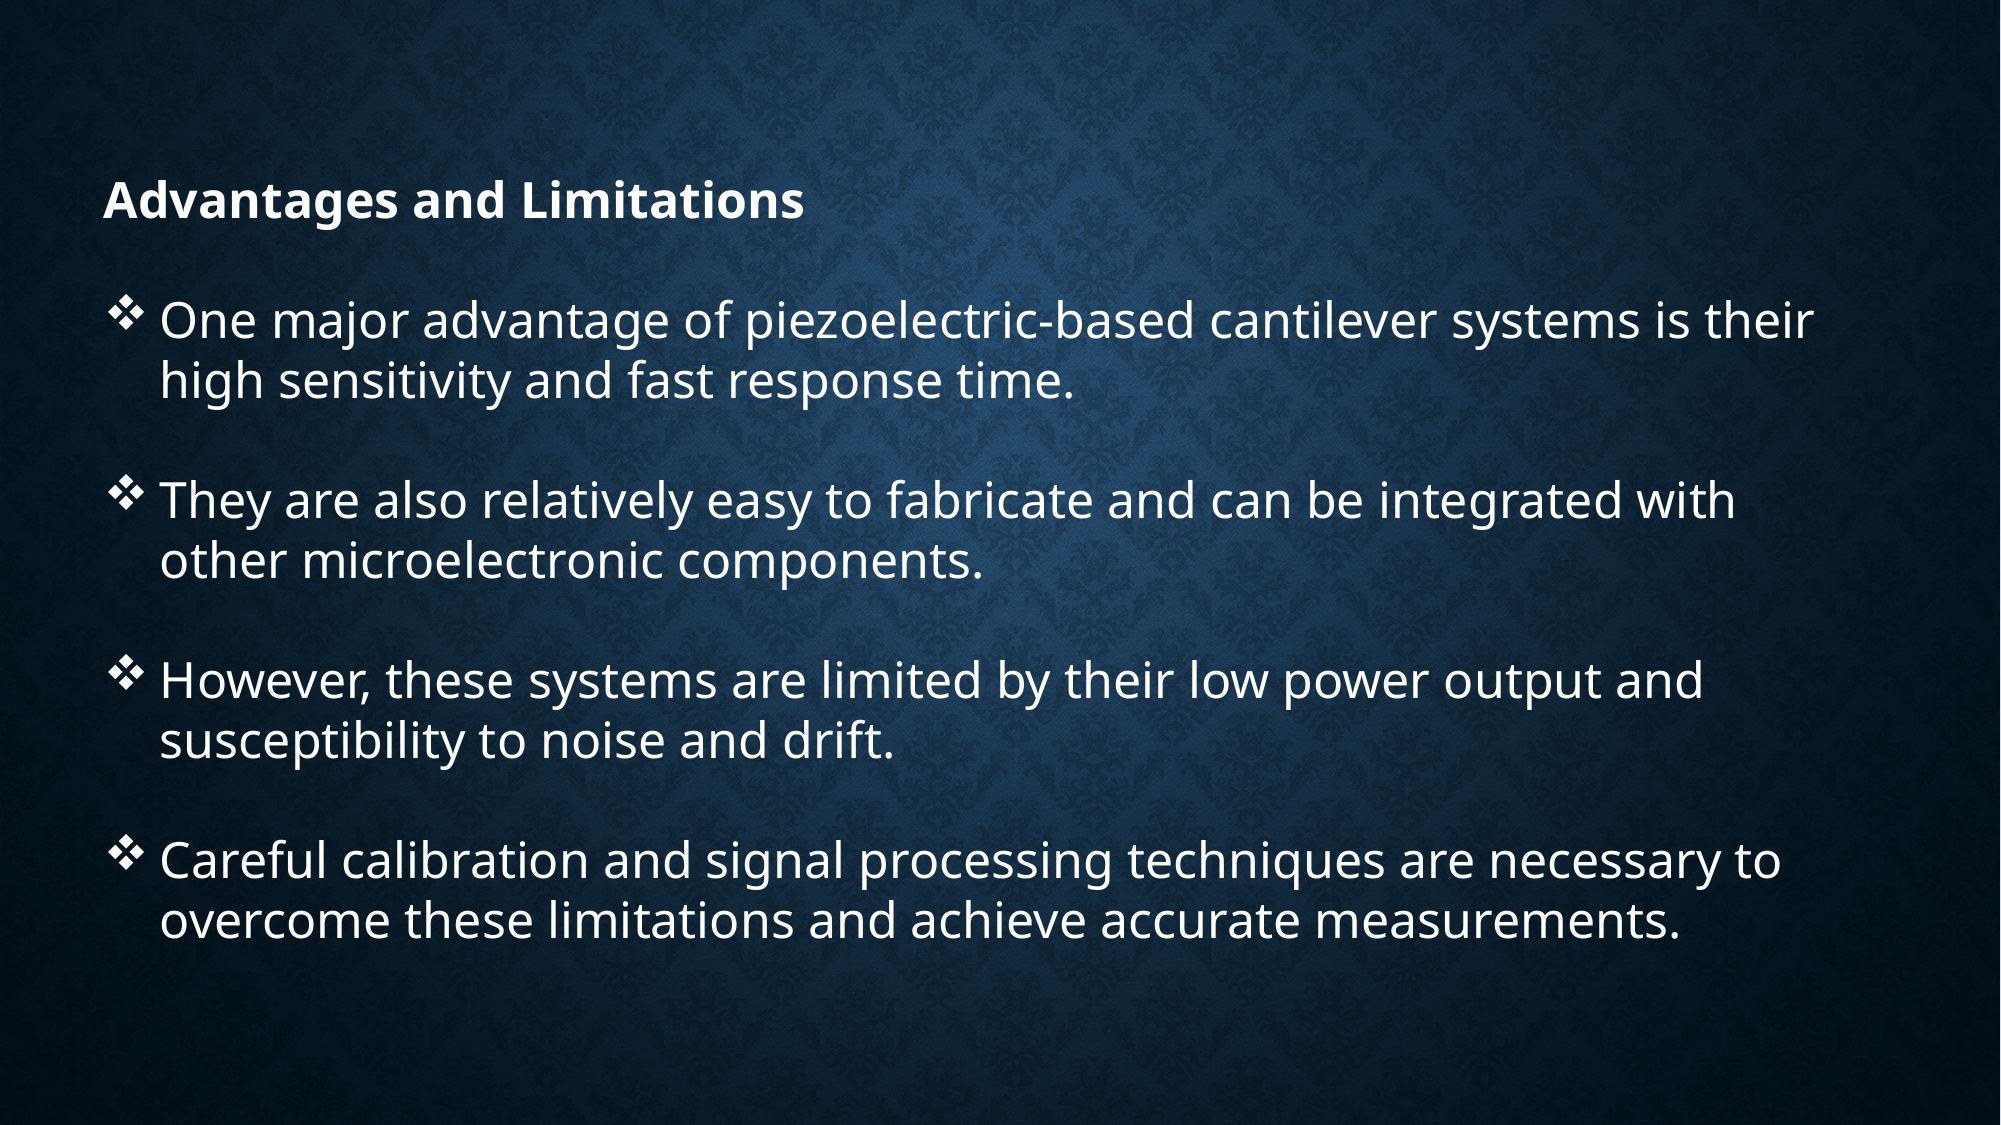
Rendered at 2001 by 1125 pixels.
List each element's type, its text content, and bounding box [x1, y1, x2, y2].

text_box Advantages and Limitations One major advantage of piezoelectric-based cantilever systems is their high sensitivity and fast response time. They are also relatively easy to fabricate and can be integrated with other microelectronic components. However, these systems are limited by their low power output and susceptibility to noise and drift. Careful calibration and signal processing techniques are necessary to overcome these limitations and achieve accurate measurements. [88, 161, 1845, 956]
